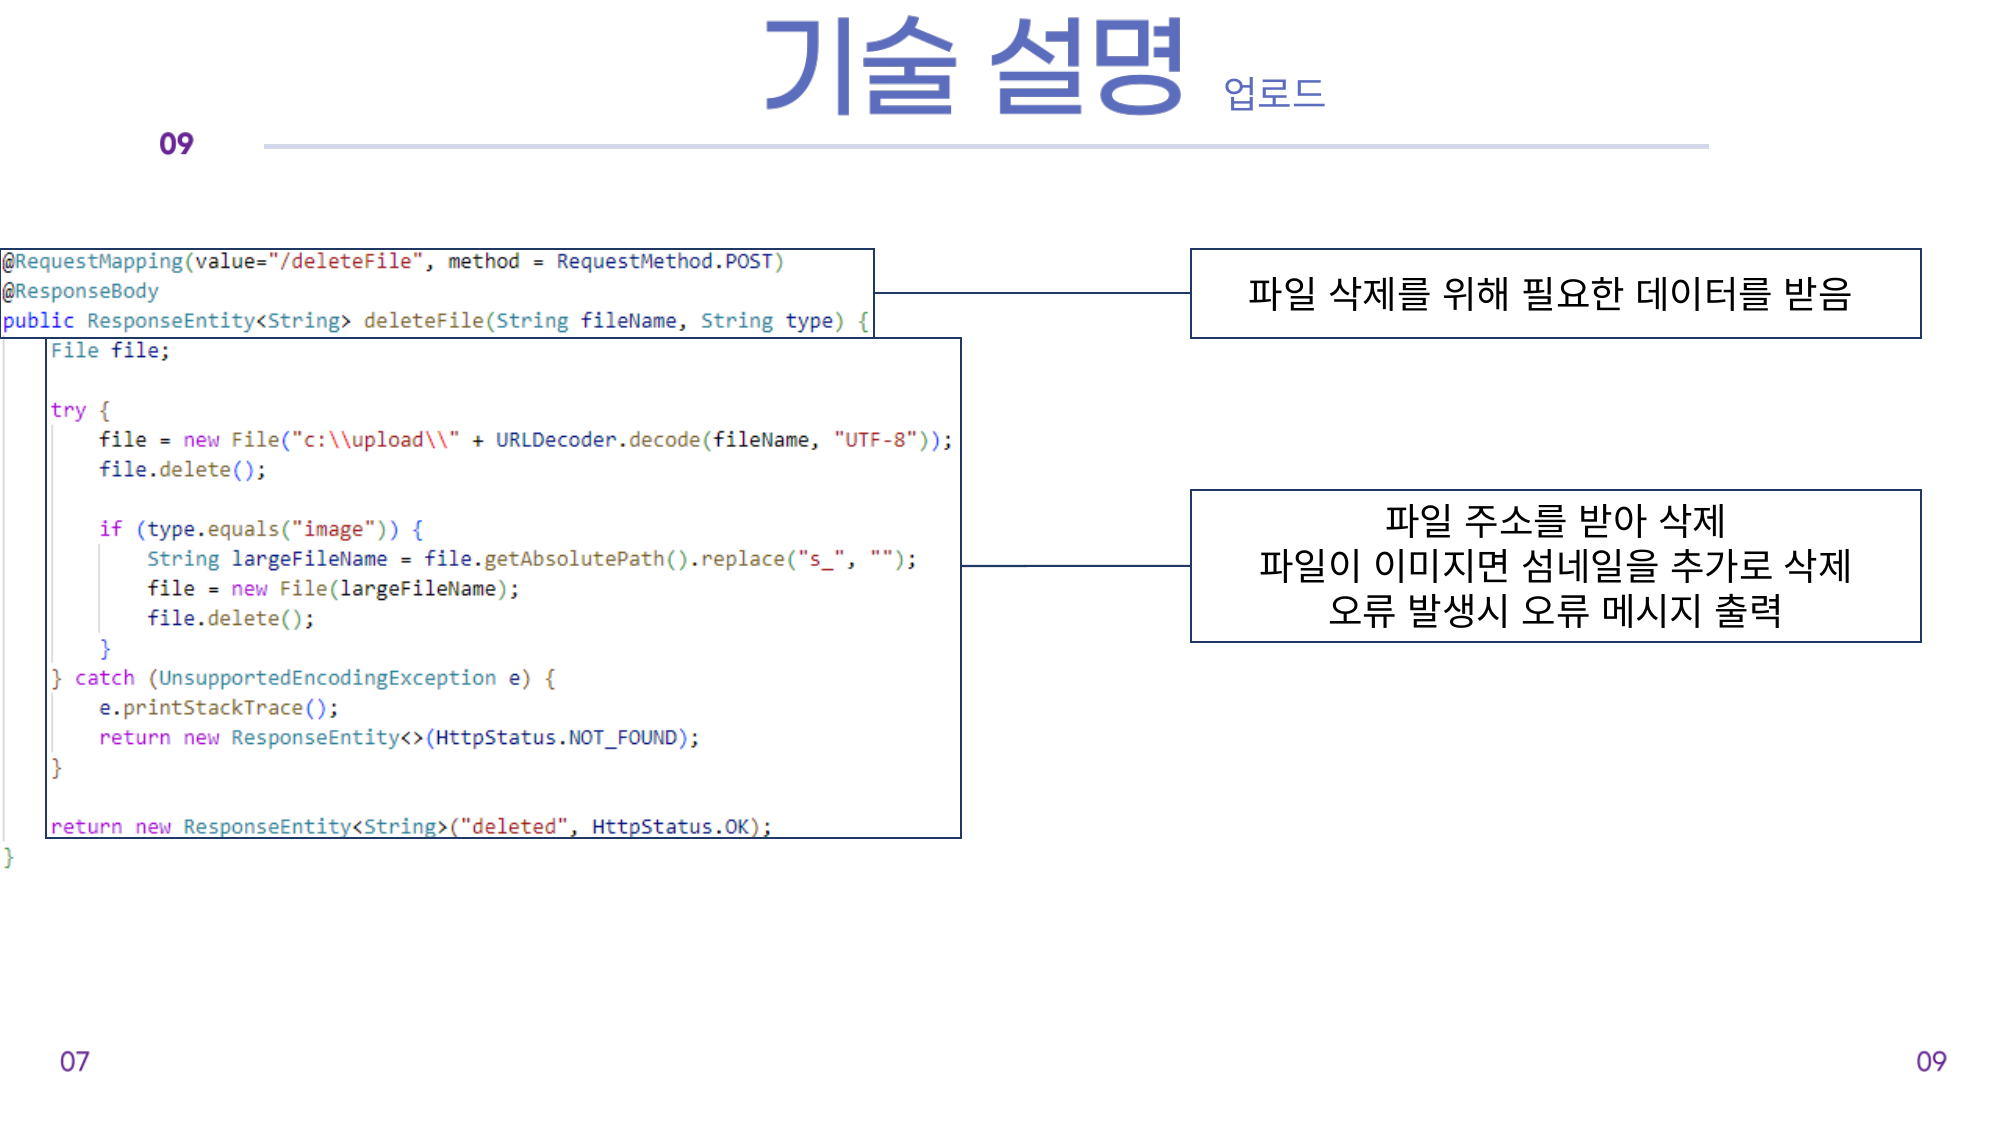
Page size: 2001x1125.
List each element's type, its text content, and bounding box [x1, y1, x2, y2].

text_box 파일 삭제를 위해 필요한 데이터를 받음 [1190, 248, 1922, 339]
text_box 파일 주소를 받아 삭제 파일이 이미지면 섬네일을 추가로 삭제 오류 발생시 오류 메시지 출력 [1190, 489, 1922, 643]
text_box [264, 140, 662, 153]
picture [56, 1045, 101, 1090]
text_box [1232, 140, 1709, 153]
picture [1912, 1045, 1959, 1090]
picture [0, 248, 962, 884]
picture [662, 0, 1232, 168]
text_box 업로드 [1232, 63, 1342, 124]
picture [155, 124, 206, 177]
